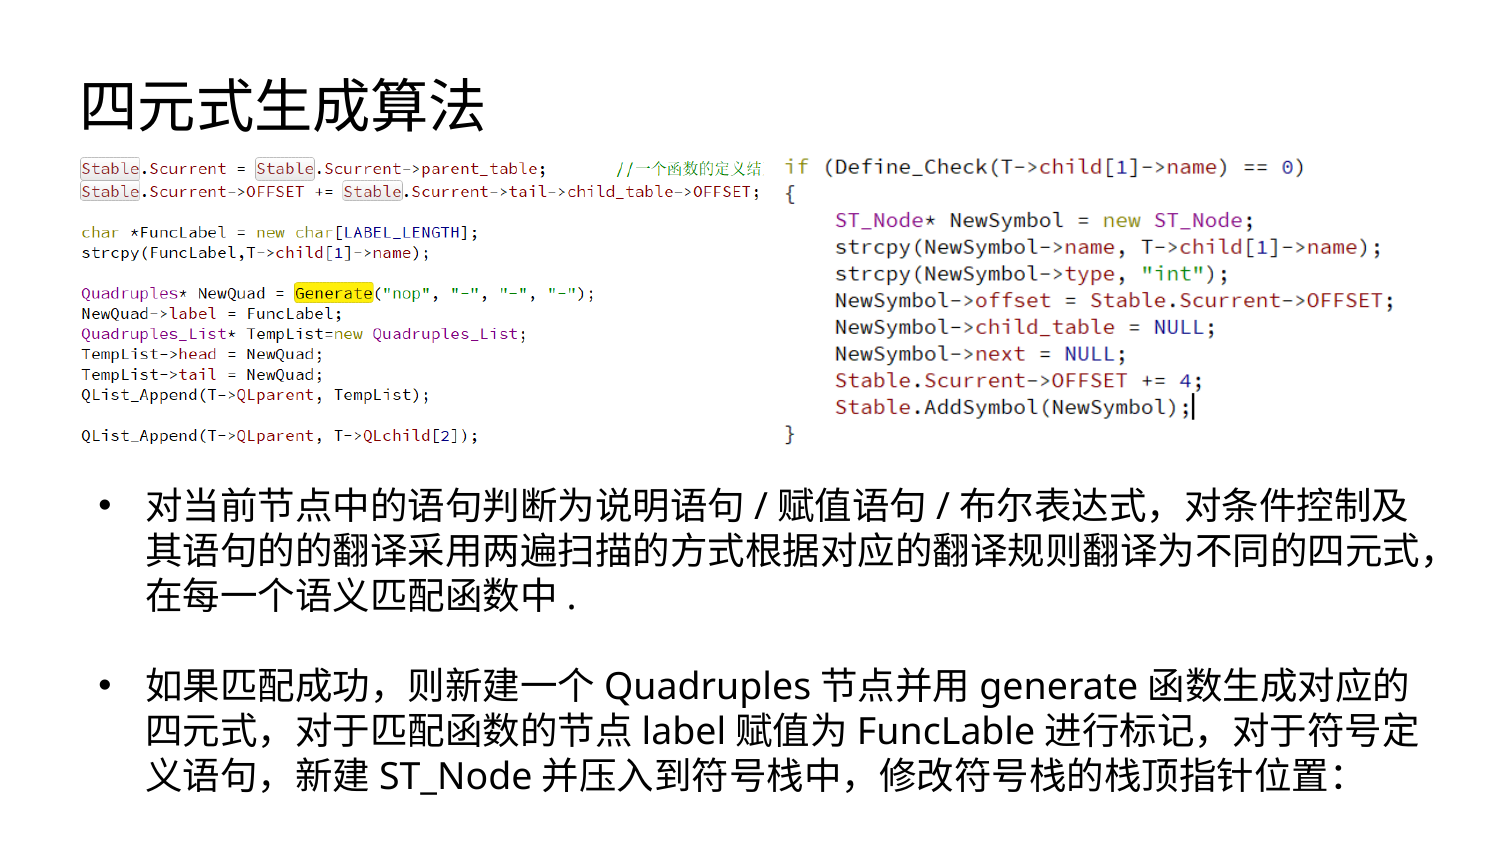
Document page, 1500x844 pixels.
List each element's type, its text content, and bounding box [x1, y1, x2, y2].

text_box 对当前节点中的语句判断为说明语句/赋值语句/布尔表达式，对条件控制及其语句的的翻译采用两遍扫描的方式根据对应的翻译规则翻译为不同的四元式，在每一个语义匹配函数中. 如果匹配成功，则新建一个Quadruples节点并用generate函数生成对应的四元式，对于匹配函数的节点label赋值为FuncLable进行标记，对于符号定义语句，新建ST_Node并压入到符号栈中，修改符号栈的栈顶指针位置： [83, 474, 1439, 805]
text_box 四元式生成算法 [64, 61, 657, 146]
picture [64, 147, 1403, 457]
